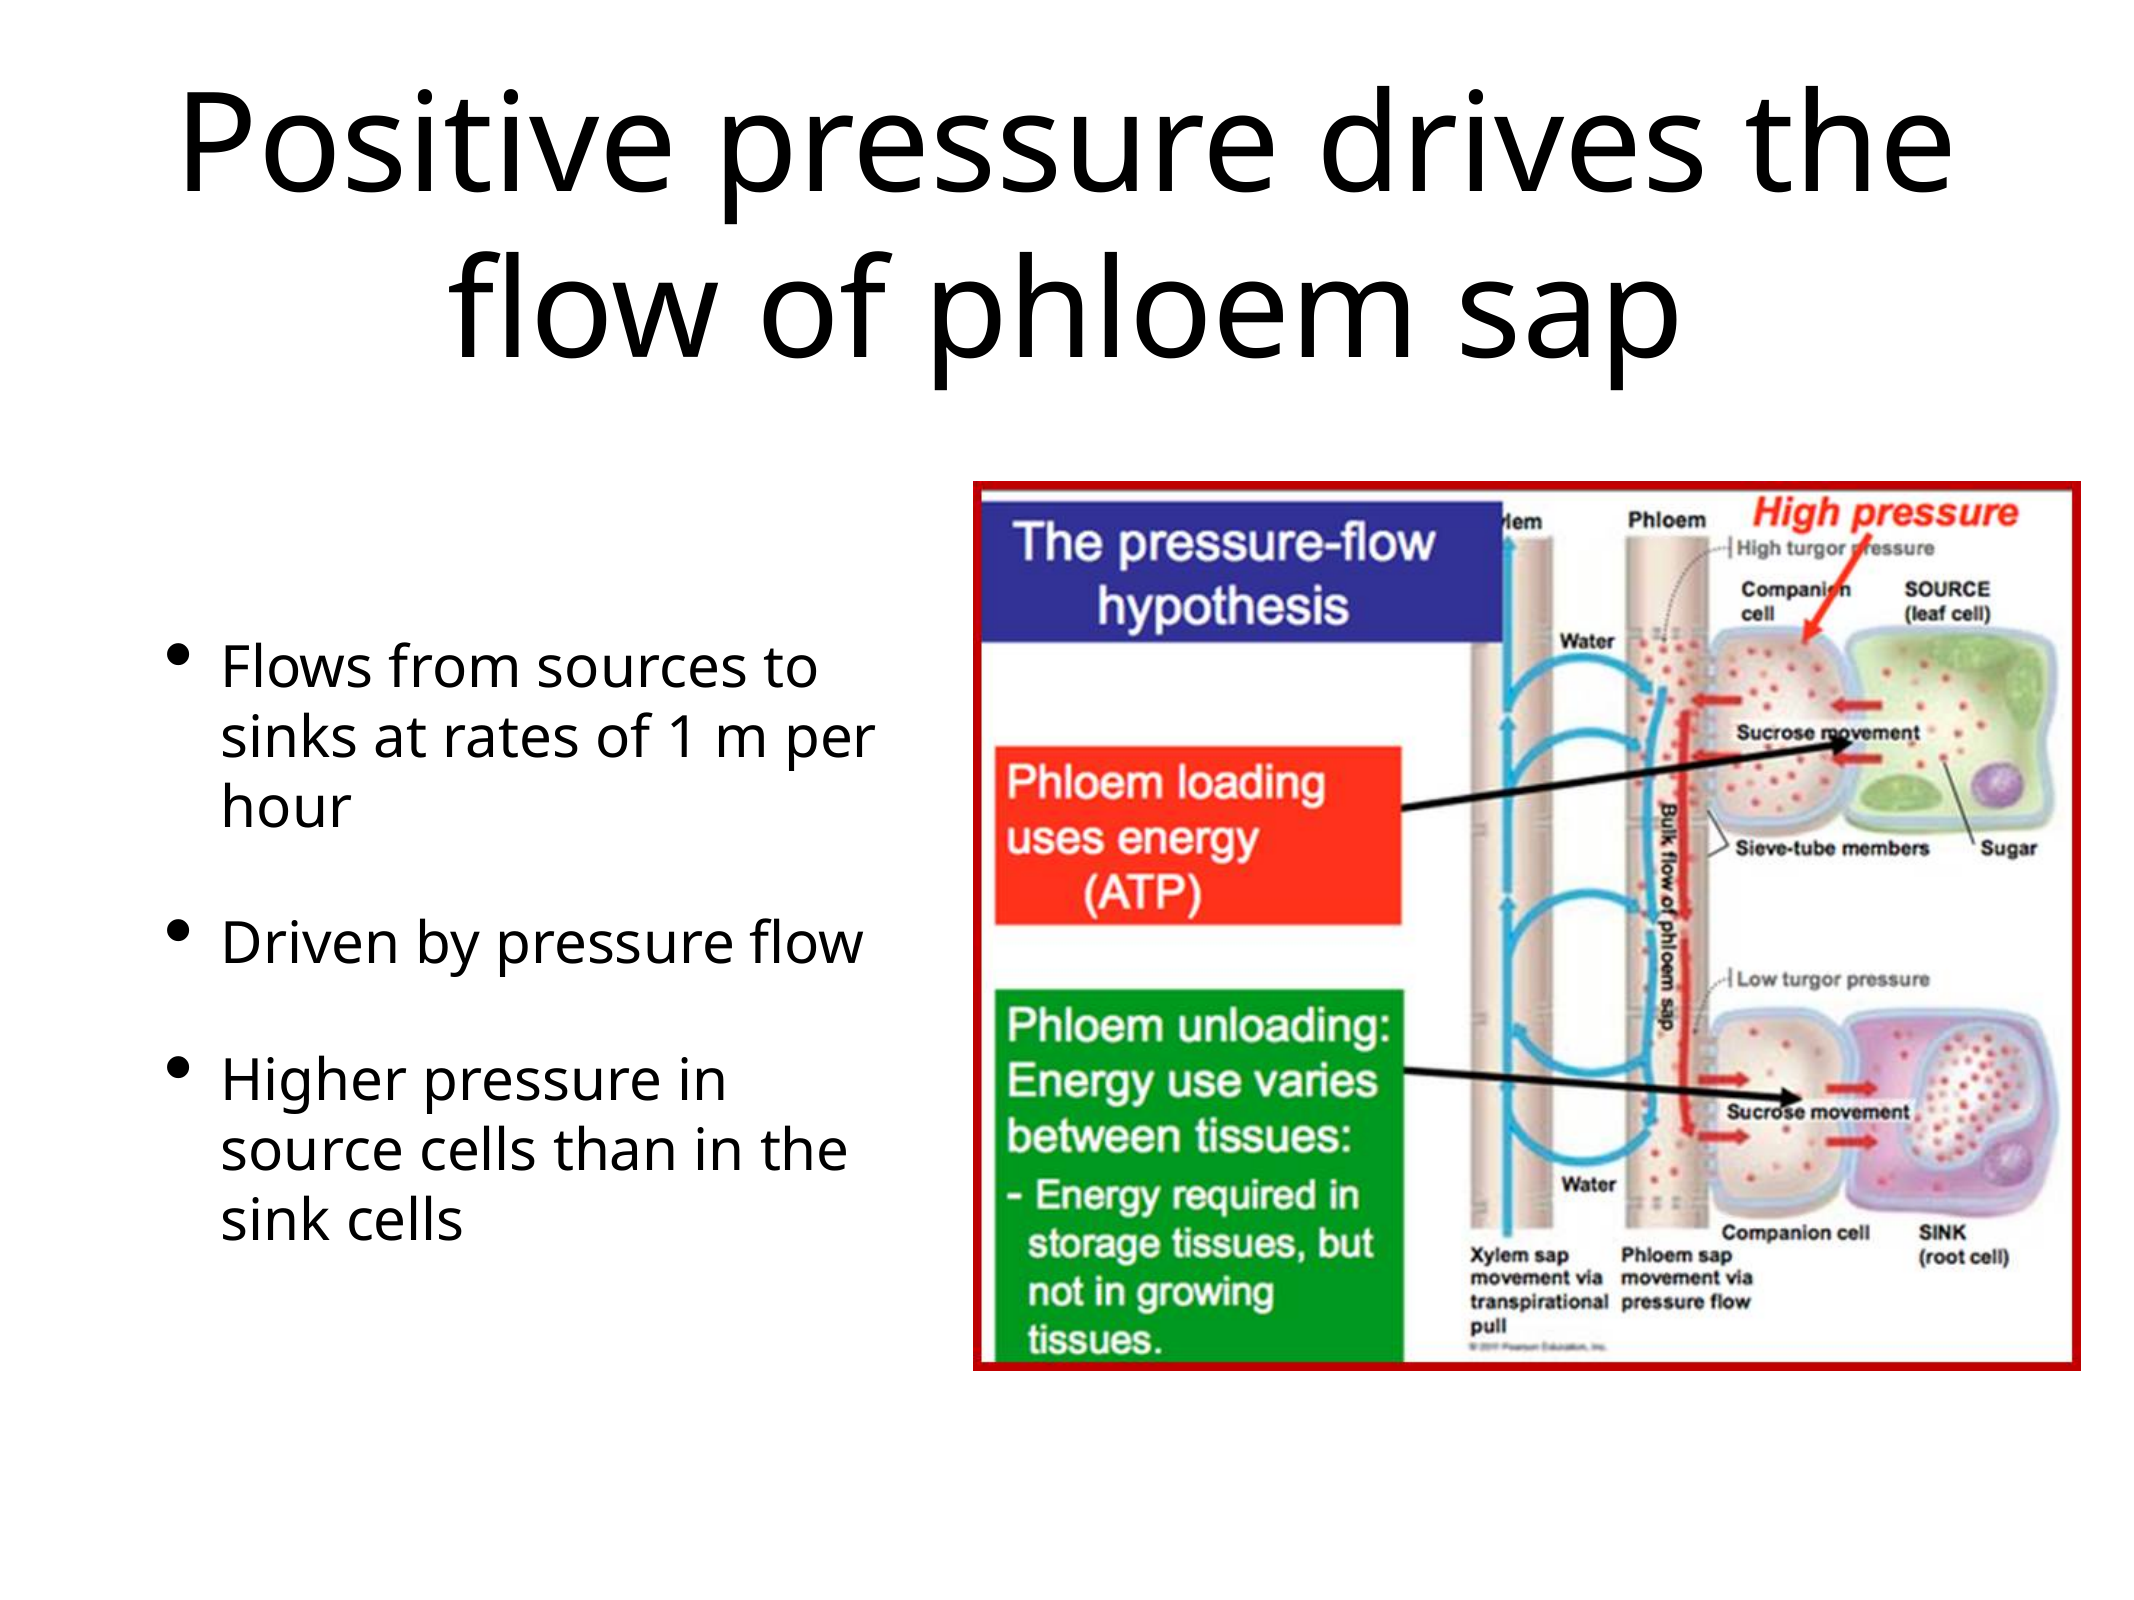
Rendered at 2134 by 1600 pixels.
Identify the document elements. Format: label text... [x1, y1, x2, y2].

title Positive pressure drives the flow of phloem sap [155, 41, 1978, 397]
list Flows from sources to sinks at rates of 1 m per hour Driven by pressure flow Higher pressure in source cells than in the sink cells [155, 424, 906, 1457]
picture [973, 480, 2082, 1371]
